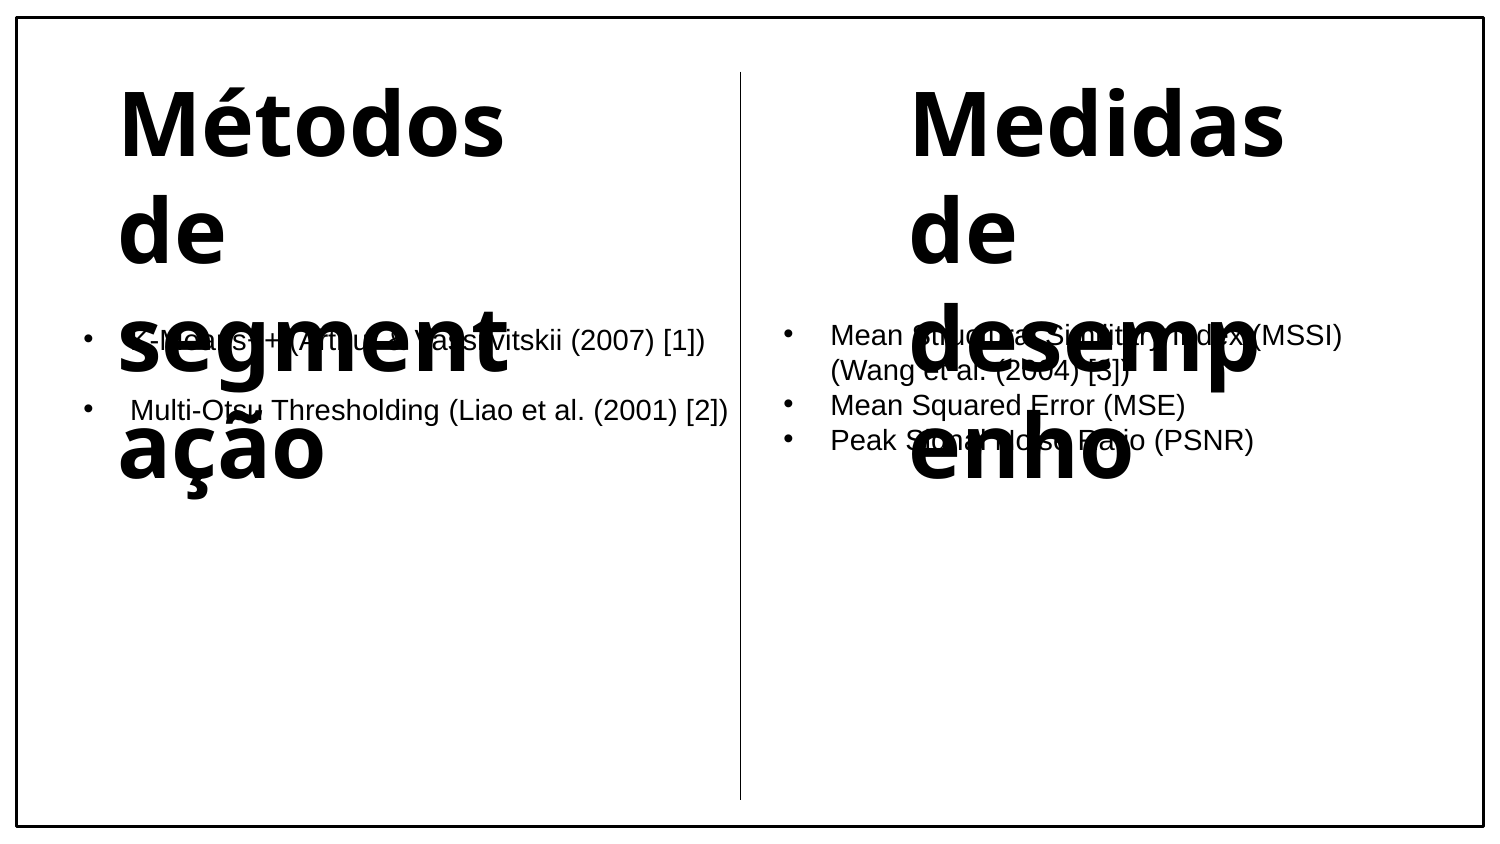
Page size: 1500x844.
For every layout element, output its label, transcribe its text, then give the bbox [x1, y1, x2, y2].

text_box Medidas de desempenho [893, 51, 1325, 282]
title Métodos de segmentação [102, 51, 534, 282]
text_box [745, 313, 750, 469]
text_box Mean Structural Similitary Index (MSSI) (Wang et al. (2004) [3]) Mean Squared Error (MSE) Peak Signal Noise Ratio (PSNR) [768, 308, 1450, 464]
text_box K-Means++ (Arthur & Vassilvitskii (2007) [1]) Multi-Otsu Thresholding (Liao et al. (2001) [2]) [68, 313, 736, 469]
